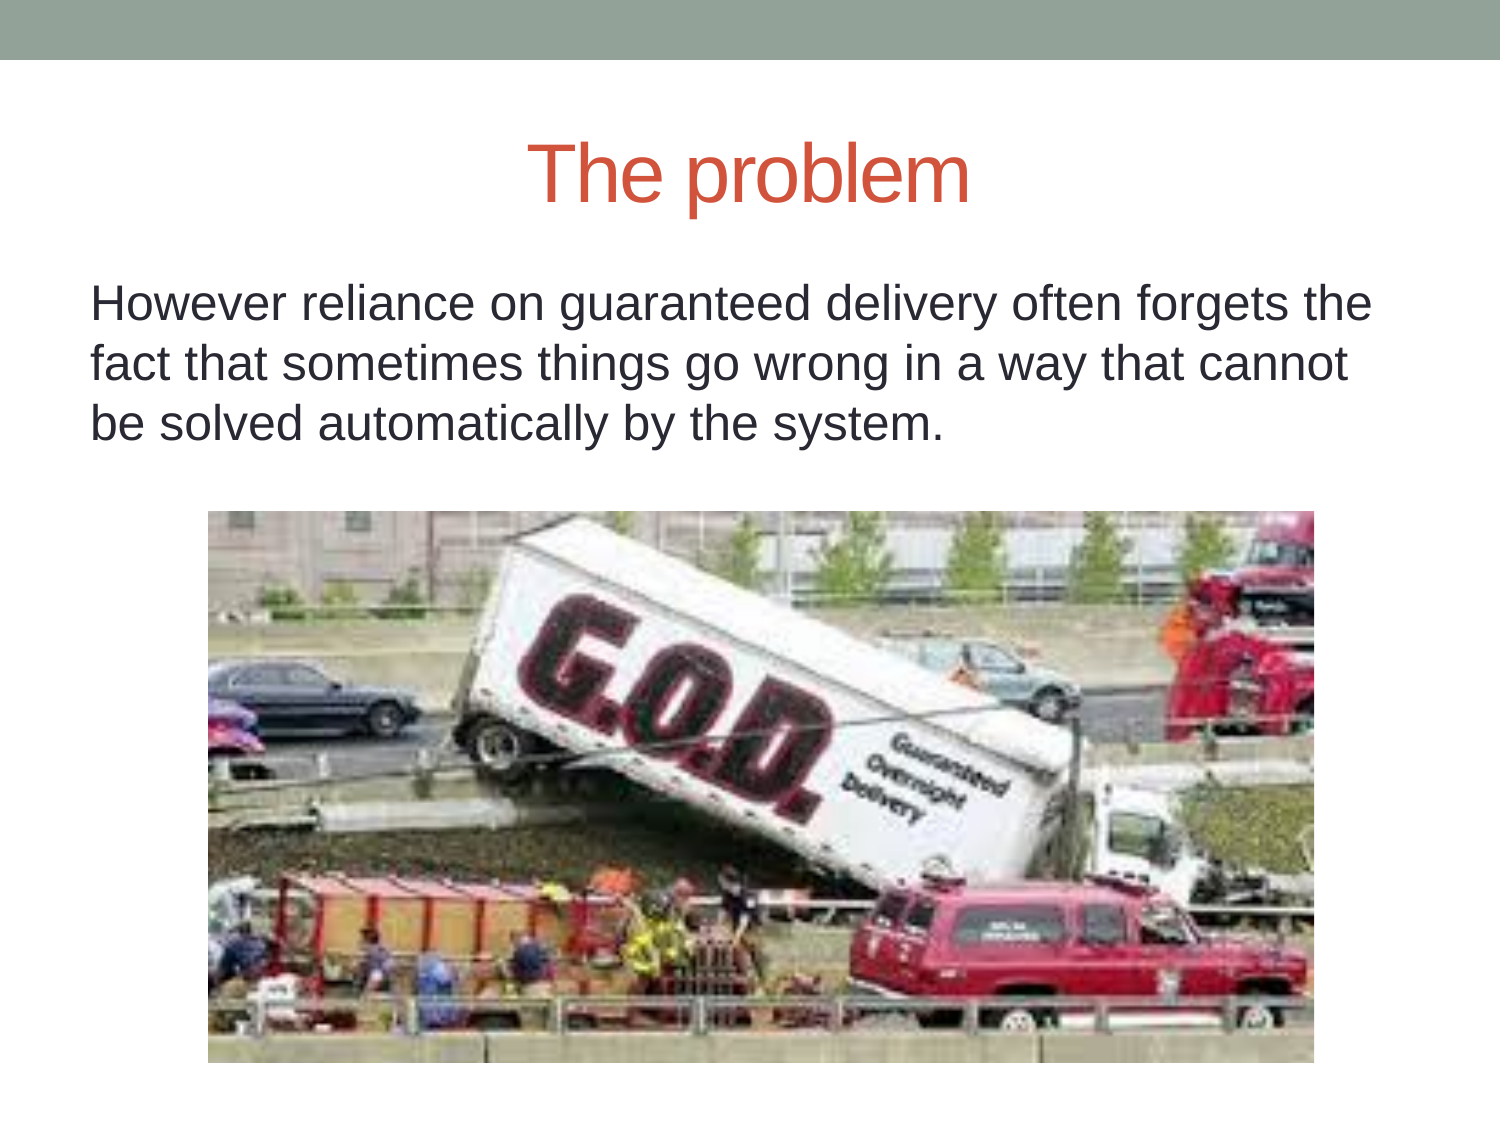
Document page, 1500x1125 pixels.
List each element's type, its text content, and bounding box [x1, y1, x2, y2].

title The problem [75, 87, 1425, 250]
list However reliance on guaranteed delivery often forgets the fact that sometimes things go wrong in a way that cannot be solved automatically by the system. [75, 262, 1425, 1063]
picture [207, 510, 1315, 1063]
